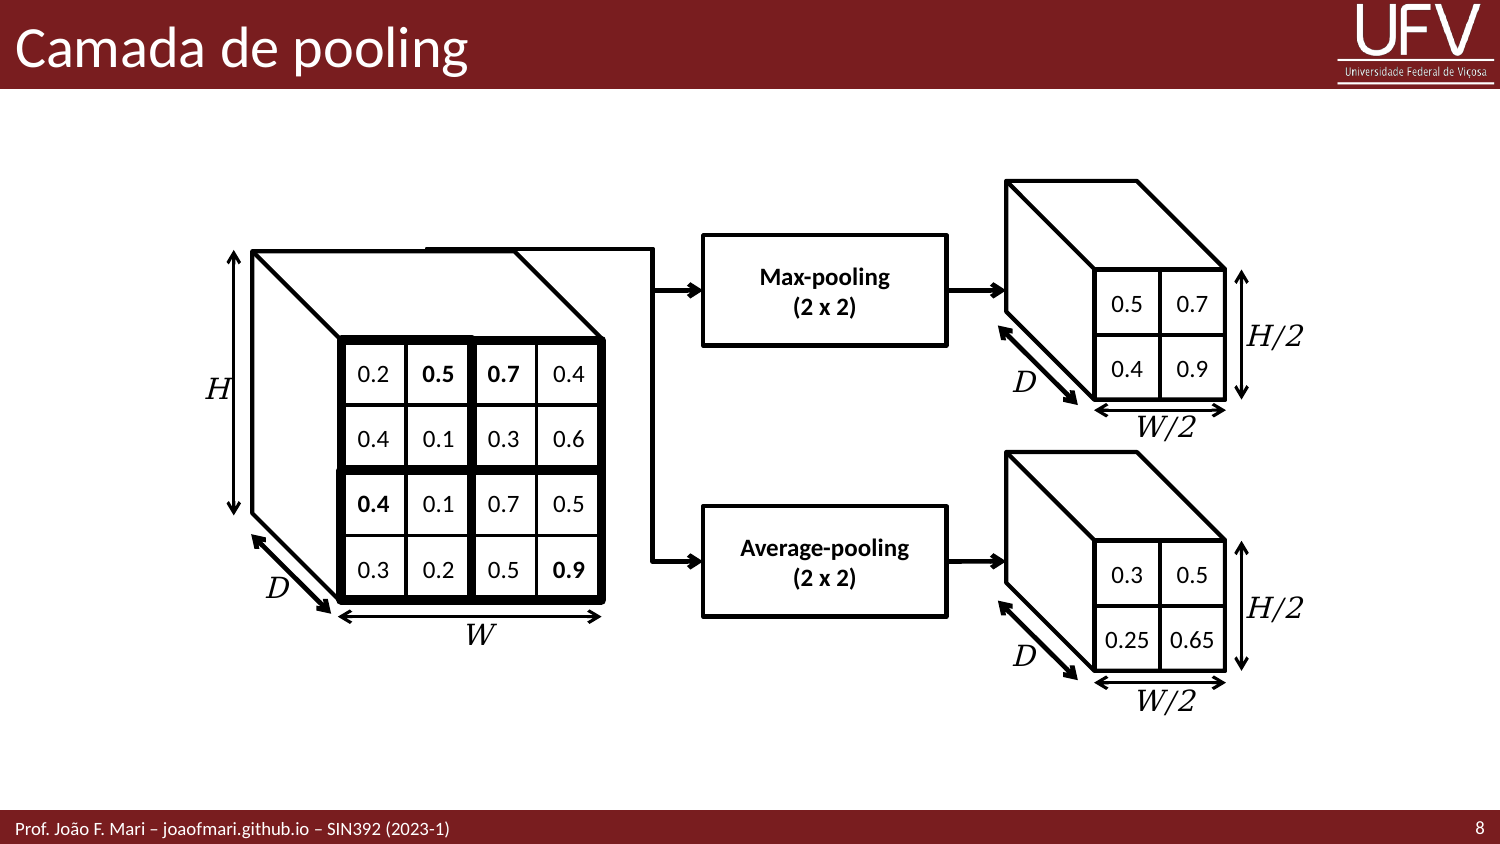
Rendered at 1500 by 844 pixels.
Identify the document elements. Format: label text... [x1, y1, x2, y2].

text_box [997, 325, 1079, 406]
text_box Max-pooling (2 x 2) [701, 233, 949, 348]
text_box W [446, 611, 507, 615]
text_box H [189, 362, 229, 413]
text_box H/2 [1229, 581, 1237, 632]
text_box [252, 250, 602, 601]
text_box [601, 290, 704, 469]
footer Prof. João F. Mari – joaofmari.github.io – SIN392 (2023-1) [0, 812, 1034, 844]
text_box W [446, 624, 507, 659]
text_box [601, 469, 704, 562]
text_box Average-pooling (2 x 2) [701, 504, 949, 619]
text_box H [239, 362, 245, 413]
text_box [1005, 180, 1226, 401]
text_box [1005, 451, 1226, 672]
text_box H/2 [1229, 310, 1237, 361]
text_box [997, 600, 1079, 681]
text_box W/2 [1117, 692, 1210, 725]
text_box W/2 [1117, 418, 1210, 450]
slide_number 8 [1328, 811, 1500, 844]
list [0, 88, 1500, 812]
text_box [250, 533, 332, 614]
title Camada de pooling [0, 0, 1500, 88]
text_box H/2 [1246, 310, 1317, 361]
text_box H/2 [1246, 581, 1317, 632]
